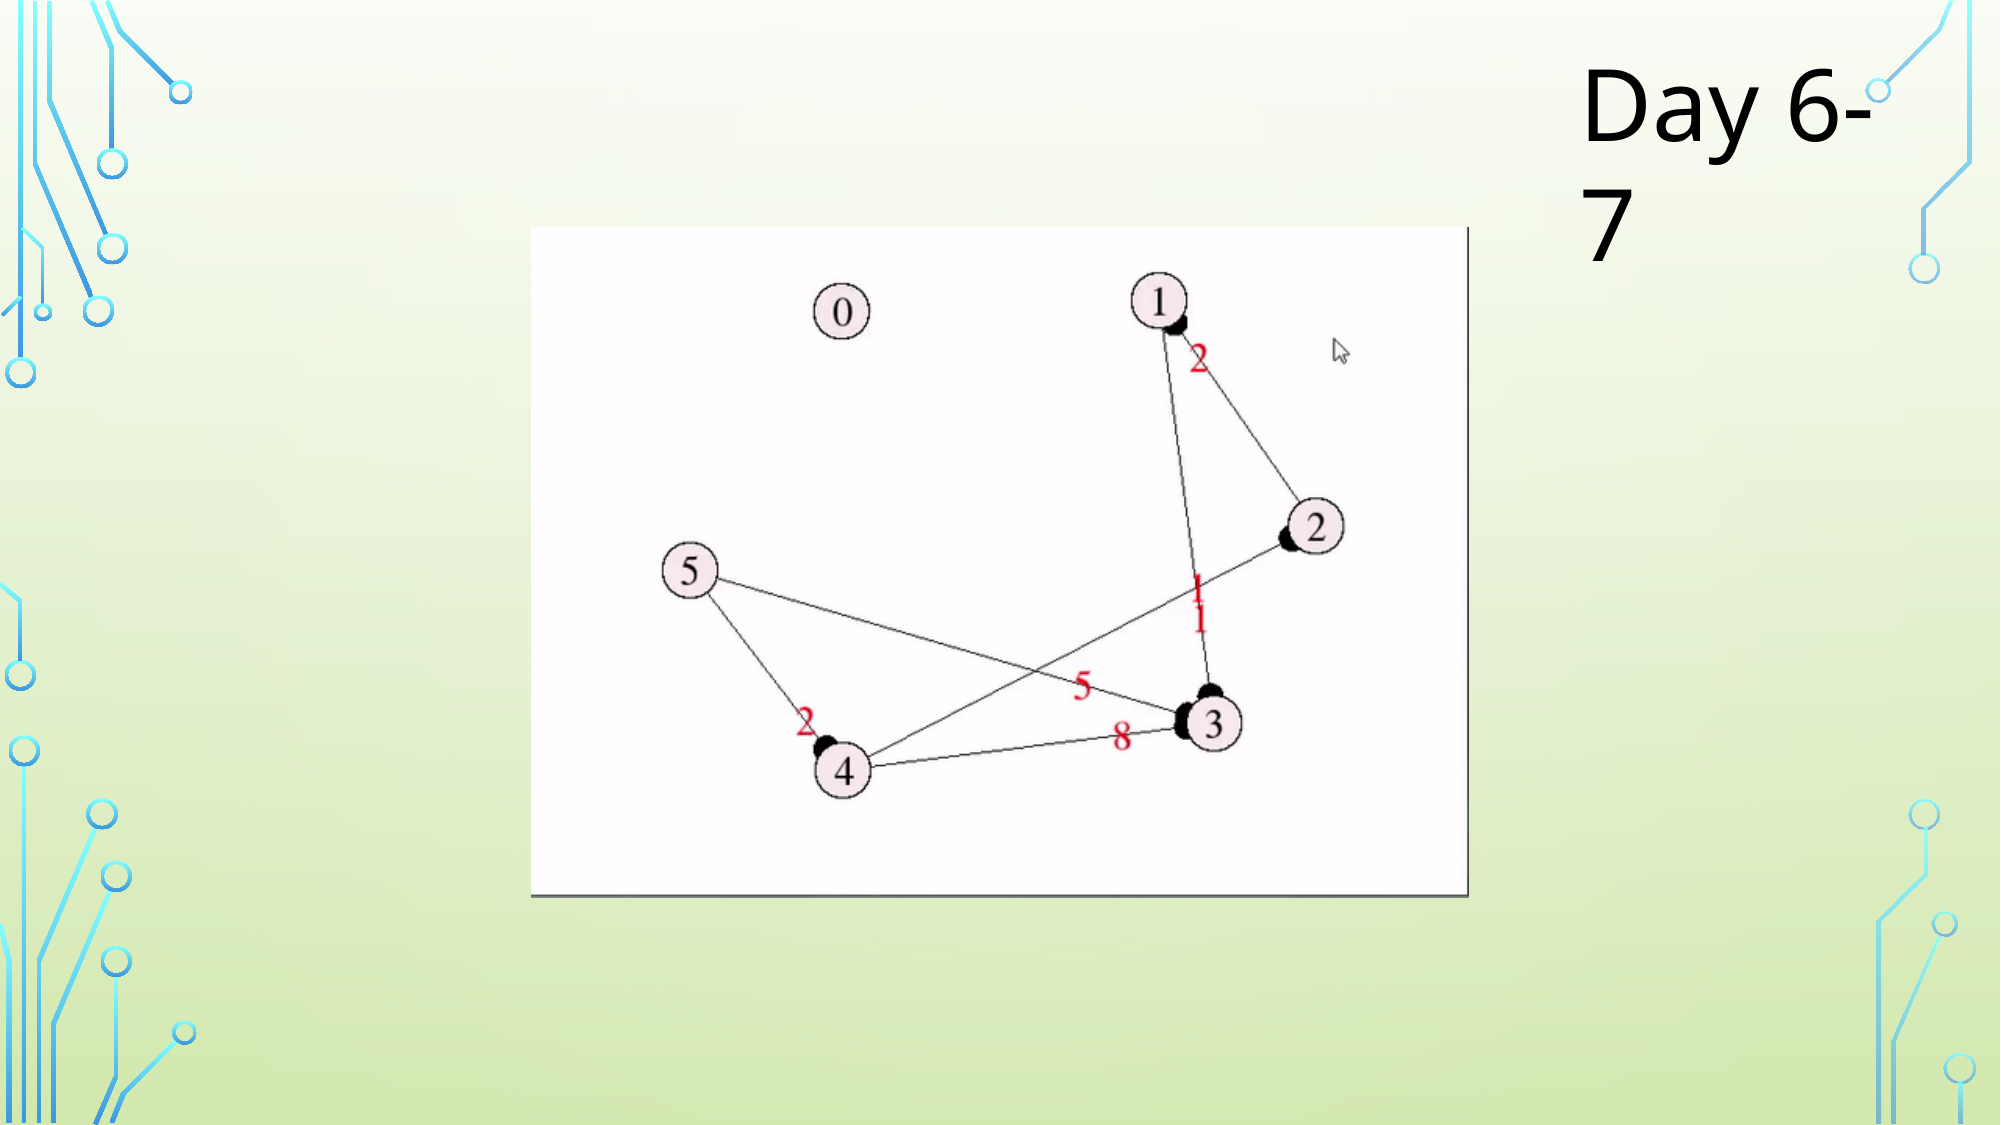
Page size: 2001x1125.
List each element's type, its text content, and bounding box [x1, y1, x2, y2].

picture [530, 227, 1469, 898]
text_box Day 6-7 [1564, 34, 1946, 290]
